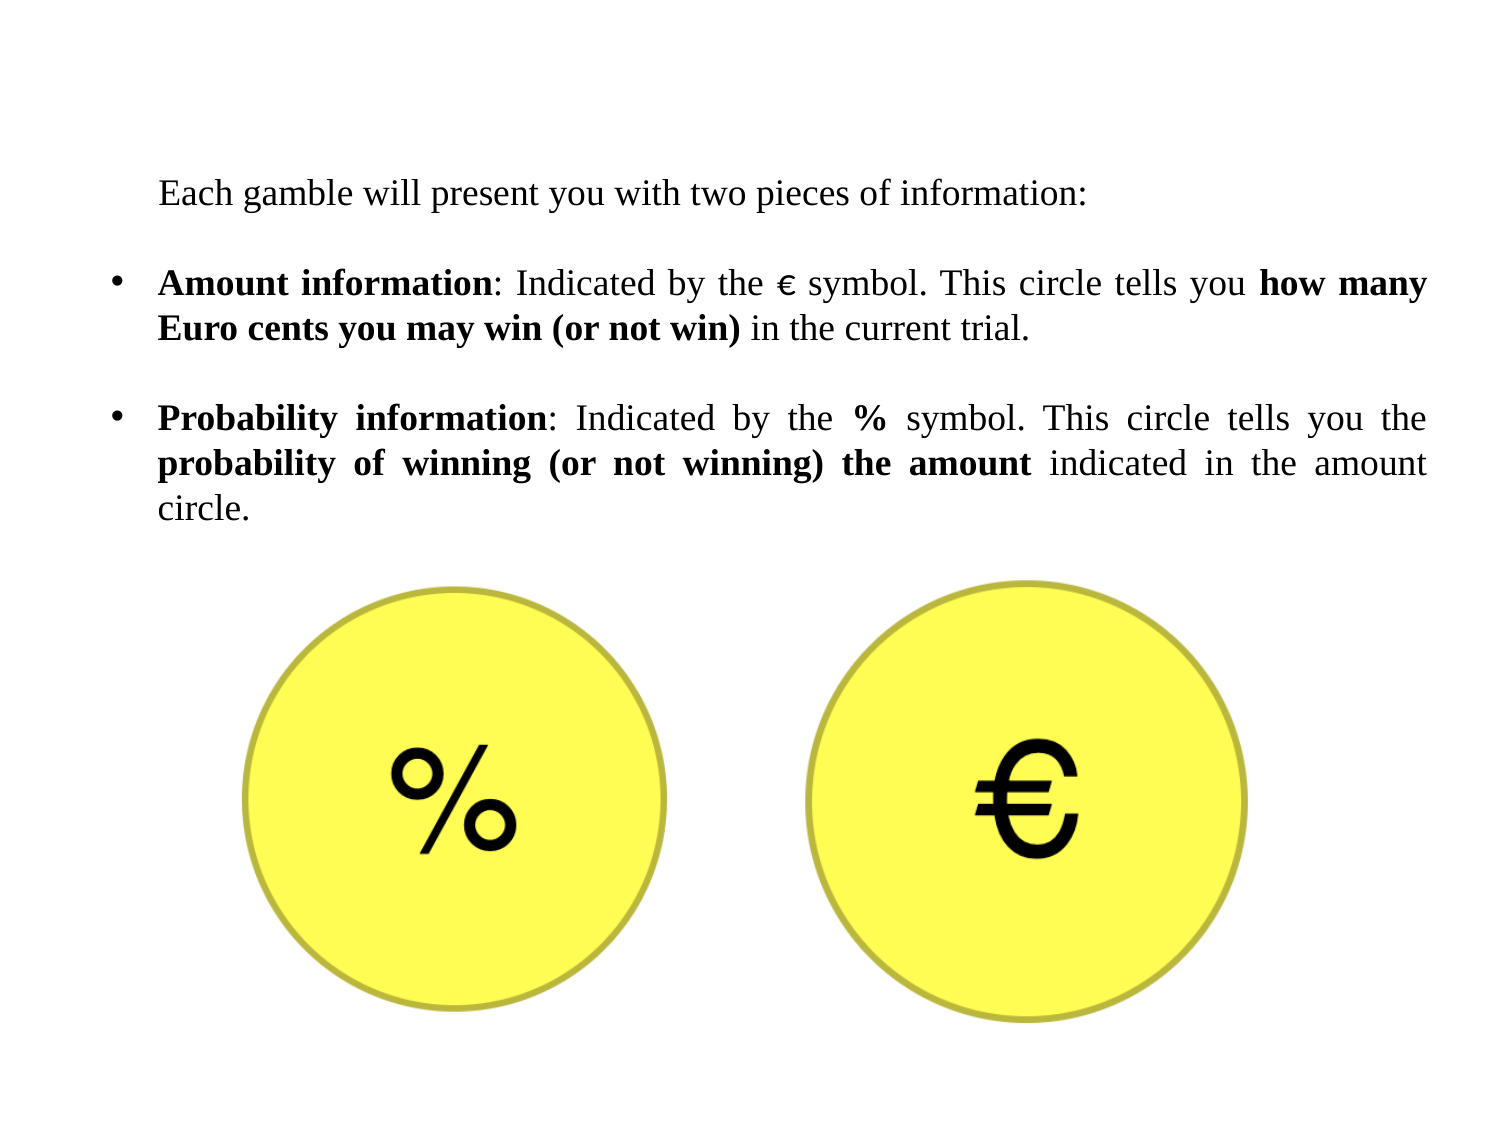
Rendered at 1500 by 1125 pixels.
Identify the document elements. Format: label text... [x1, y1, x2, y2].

text_box Each gamble will present you with two pieces of information: Amount information: Indicated by the € symbol. This circle tells you how many Euro cents you may win (or not win) in the current trial. Probability information: Indicated by the % symbol. This circle tells you the probability of winning (or not winning) the amount indicated in the amount circle. [96, 160, 1443, 581]
picture [175, 517, 1378, 1125]
